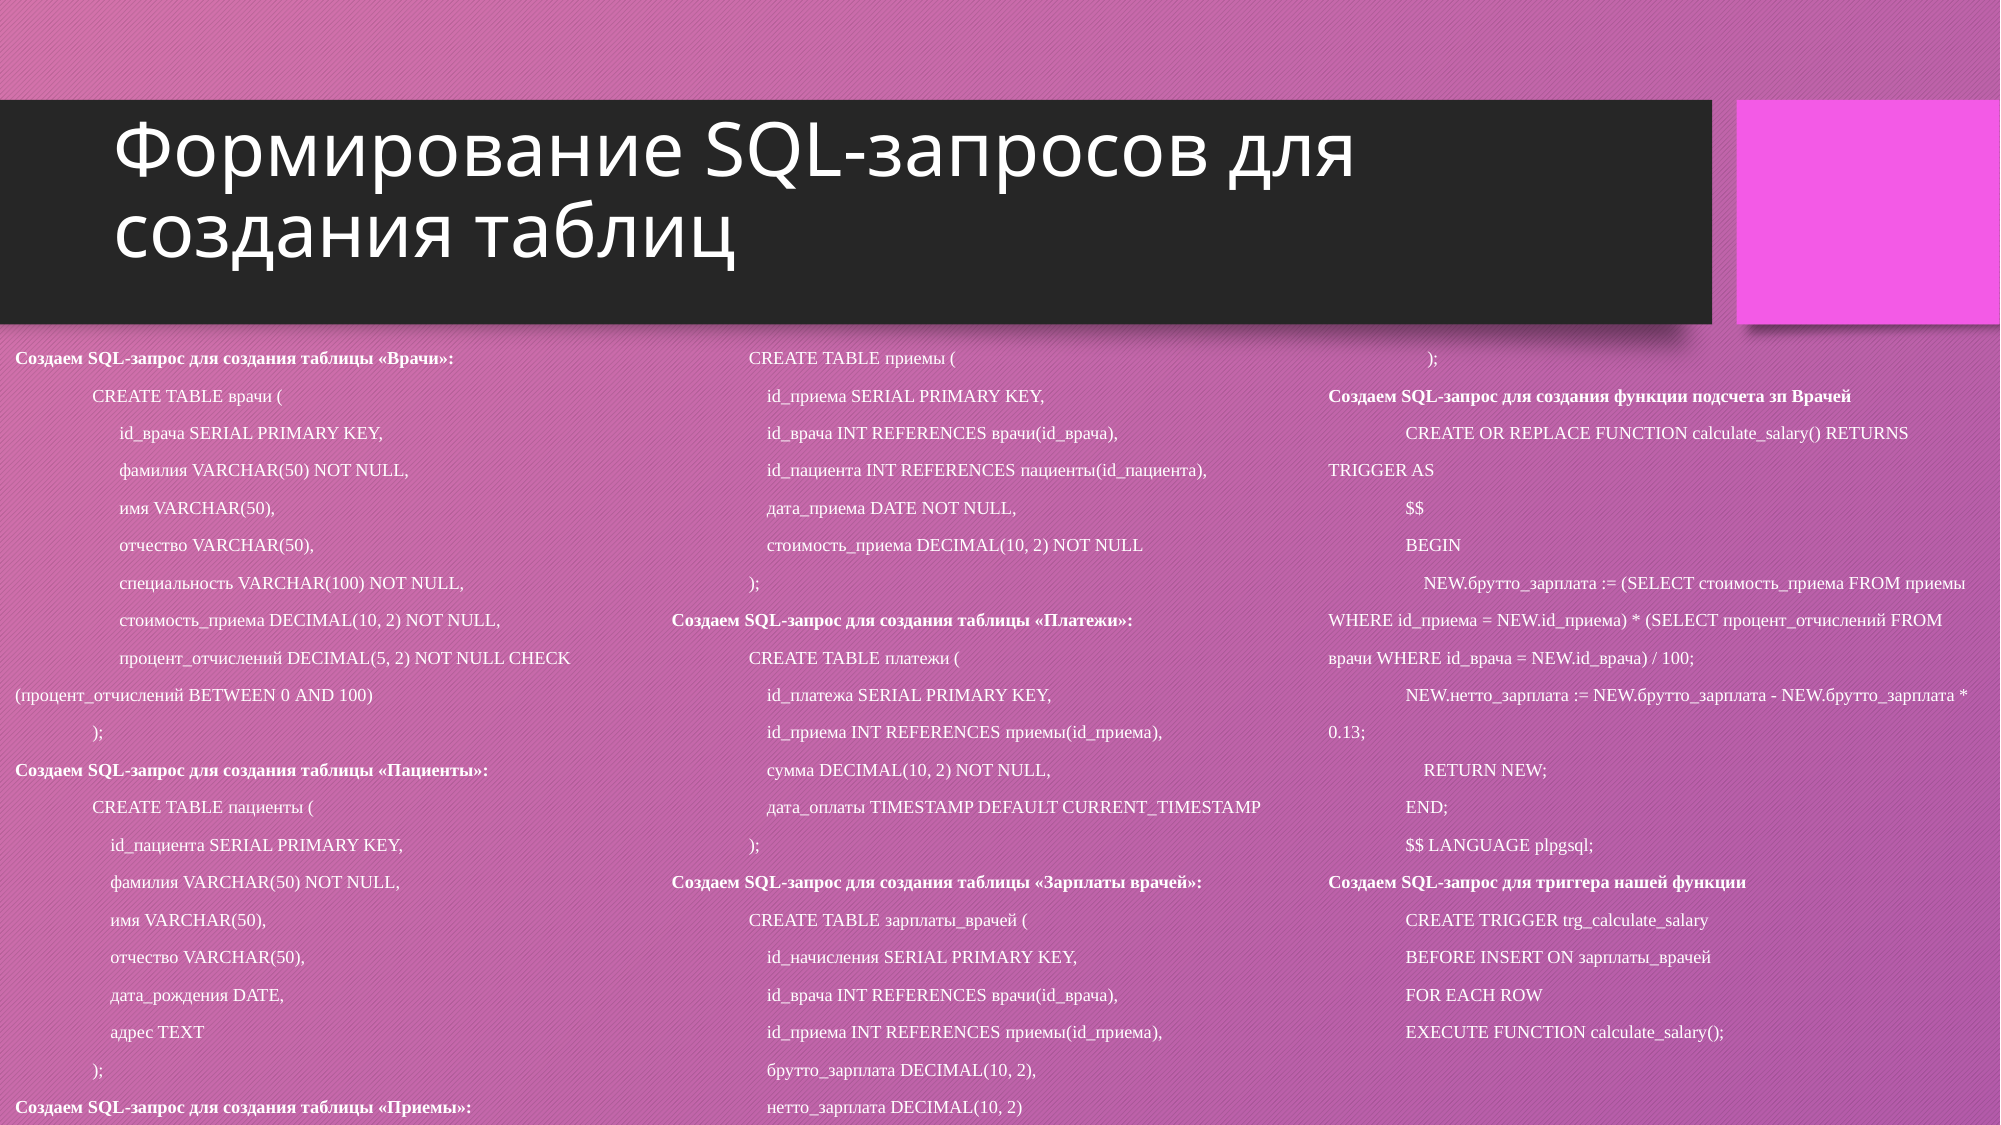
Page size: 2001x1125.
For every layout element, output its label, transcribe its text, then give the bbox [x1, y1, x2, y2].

title Формирование SQL-запросов для создания таблиц [98, 103, 1676, 282]
list Создаем SQL-запрос для создания таблицы «Врачи»: CREATE TABLE врачи ( id_врача SERIAL PRIMARY KEY, фамилия VARCHAR(50) NOT NULL, имя VARCHAR(50), отчество VARCHAR(50), специальность VARCHAR(100) NOT NULL, стоимость_приема DECIMAL(10, 2) NOT NULL, процент_отчислений DECIMAL(5, 2) NOT NULL CHECK (процент_отчислений BETWEEN 0 AND 100) ); Создаем SQL-запрос для создания таблицы «Пациенты»: CREATE TABLE пациенты ( id_пациента SERIAL PRIMARY KEY, фамилия VARCHAR(50) NOT NULL, имя VARCHAR(50), отчество VARCHAR(50), дата_рождения DATE, адрес TEXT ); Создаем SQL-запрос для создания таблицы «Приемы»: CREATE TABLE приемы ( id_приема SERIAL PRIMARY KEY, id_врача INT REFERENCES врачи(id_врача), id_пациента INT REFERENCES пациенты(id_пациента), дата_приема DATE NOT NULL, стоимость_приема DECIMAL(10, 2) NOT NULL ); Создаем SQL-запрос для создания таблицы «Платежи»: CREATE TABLE платежи ( id_платежа SERIAL PRIMARY KEY, id_приема INT REFERENCES приемы(id_приема), сумма DECIMAL(10, 2) NOT NULL, дата_оплаты TIMESTAMP DEFAULT CURRENT_TIMESTAMP ); Создаем SQL-запрос для создания таблицы «Зарплаты врачей»: CREATE TABLE зарплаты_врачей ( id_начисления SERIAL PRIMARY KEY, id_врача INT REFERENCES врачи(id_врача), id_приема INT REFERENCES приемы(id_приема), брутто_зарплата DECIMAL(10, 2), нетто_зарплата DECIMAL(10, 2) ); Создаем SQL-запрос для создания функции подсчета зп Врачей CREATE OR REPLACE FUNCTION calculate_salary() RETURNS TRIGGER AS $$ BEGIN NEW.брутто_зарплата := (SELECT стоимость_приема FROM приемы WHERE id_приема = NEW.id_приема) * (SELECT процент_отчислений FROM врачи WHERE id_врача = NEW.id_врача) / 100; NEW.нетто_зарплата := NEW.брутто_зарплата - NEW.брутто_зарплата * 0.13; RETURN NEW; END; $$ LANGUAGE plpgsql; Создаем SQL-запрос для триггера нашей функции CREATE TRIGGER trg_calculate_salary BEFORE INSERT ON зарплаты_врачей FOR EACH ROW EXECUTE FUNCTION calculate_salary(); [0, 323, 2000, 1125]
